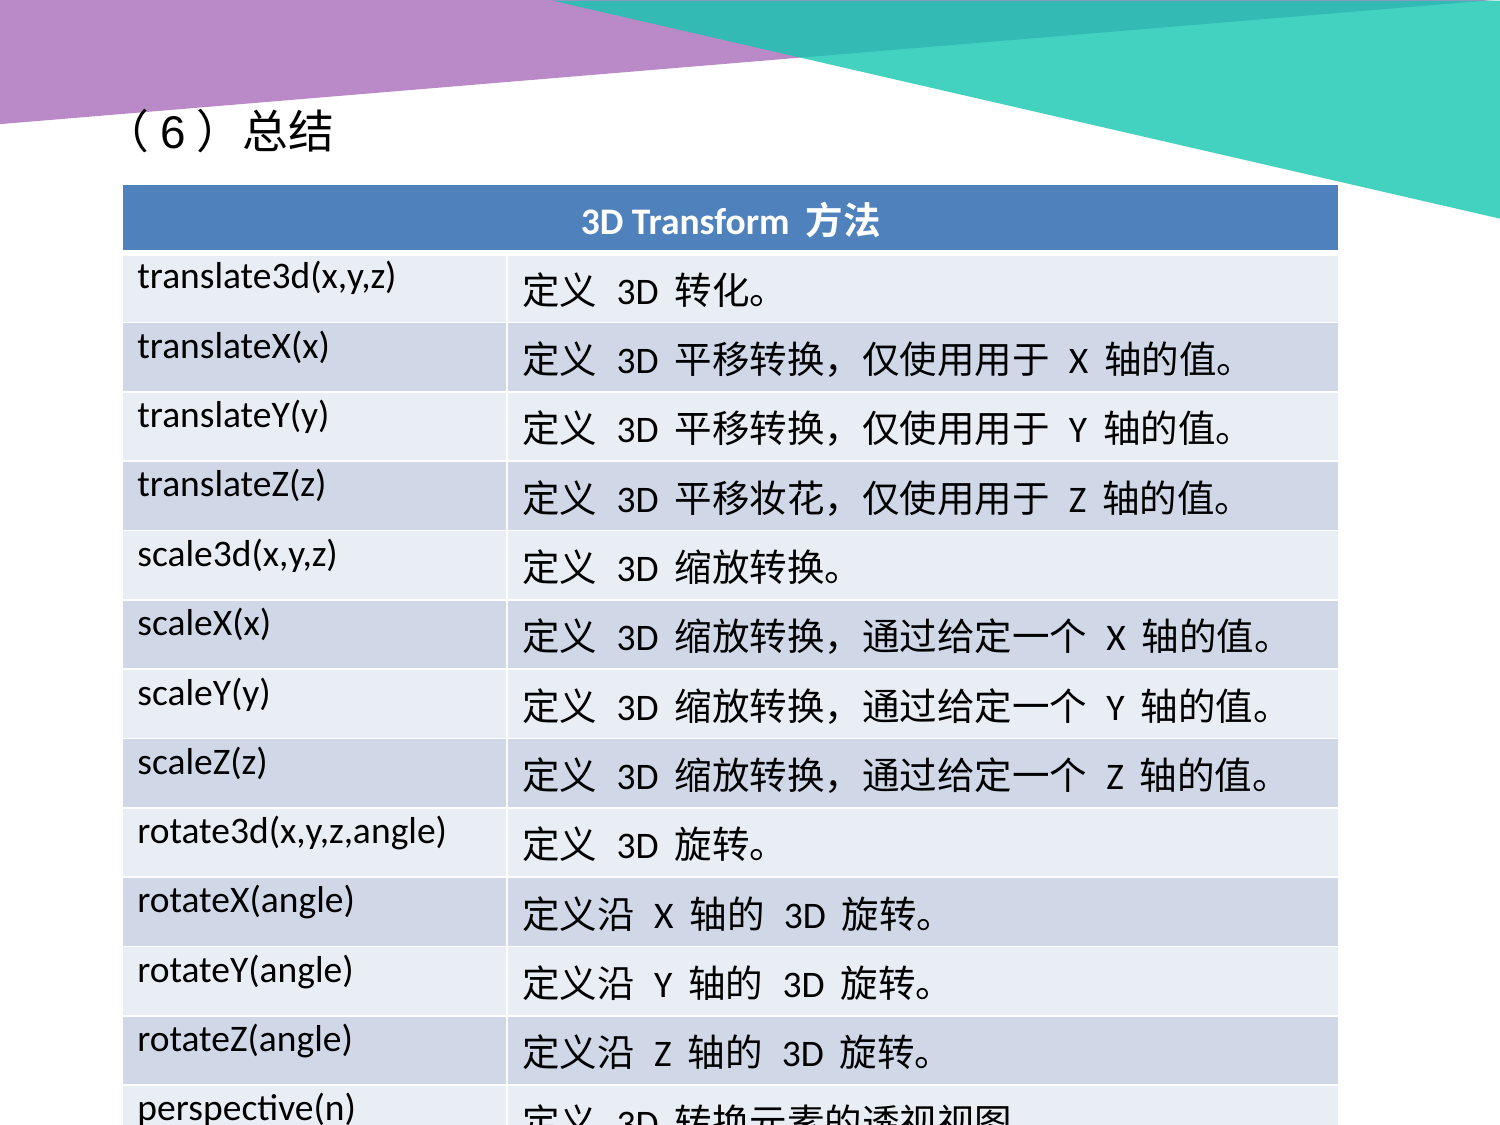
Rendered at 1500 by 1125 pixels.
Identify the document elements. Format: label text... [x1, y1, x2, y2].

table_cell scaleZ(z) [123, 739, 506, 807]
table_cell 定义 3D 转换元素的透视视图。 [508, 1086, 1338, 1125]
table_cell 定义 3D 缩放转换。 [508, 531, 1338, 599]
table_cell translateY(y) [123, 393, 506, 460]
table_cell 定义 3D 缩放转换，通过给定一个 Y 轴的值。 [508, 670, 1338, 738]
table_cell 定义 3D 缩放转换，通过给定一个 X 轴的值。 [508, 601, 1338, 668]
table_cell 定义沿 Y 轴的 3D 旋转。 [508, 947, 1338, 1015]
table_cell scaleY(y) [123, 670, 506, 738]
table_cell 定义沿 X 轴的 3D 旋转。 [508, 878, 1338, 946]
text_box （6）总结 [88, 67, 1339, 773]
table_cell translate3d(x,y,z) [123, 256, 506, 322]
table_cell rotateY(angle) [123, 947, 506, 1015]
table_cell rotateZ(angle) [123, 1017, 506, 1084]
table_cell 定义 3D 平移转换，仅使用用于 X 轴的值。 [508, 323, 1338, 391]
table_cell 定义 3D 平移妆花，仅使用用于 Z 轴的值。 [508, 462, 1338, 530]
table_cell scale3d(x,y,z) [123, 531, 506, 599]
table_cell rotateX(angle) [123, 878, 506, 946]
table_cell rotate3d(x,y,z,angle) [123, 809, 506, 876]
table_header 3D Transform 方法 [123, 185, 1338, 250]
table_cell translateX(x) [123, 323, 506, 391]
table_cell perspective(n) [123, 1086, 506, 1125]
table_cell 定义 3D 缩放转换，通过给定一个 Z 轴的值。 [508, 739, 1338, 807]
table_cell scaleX(x) [123, 601, 506, 668]
table_cell 定义 3D 旋转。 [508, 809, 1338, 876]
table_cell 定义 3D 转化。 [508, 256, 1338, 322]
table_cell translateZ(z) [123, 462, 506, 530]
table_cell 定义 3D 平移转换，仅使用用于 Y 轴的值。 [508, 393, 1338, 460]
table_cell 定义沿 Z 轴的 3D 旋转。 [508, 1017, 1338, 1084]
